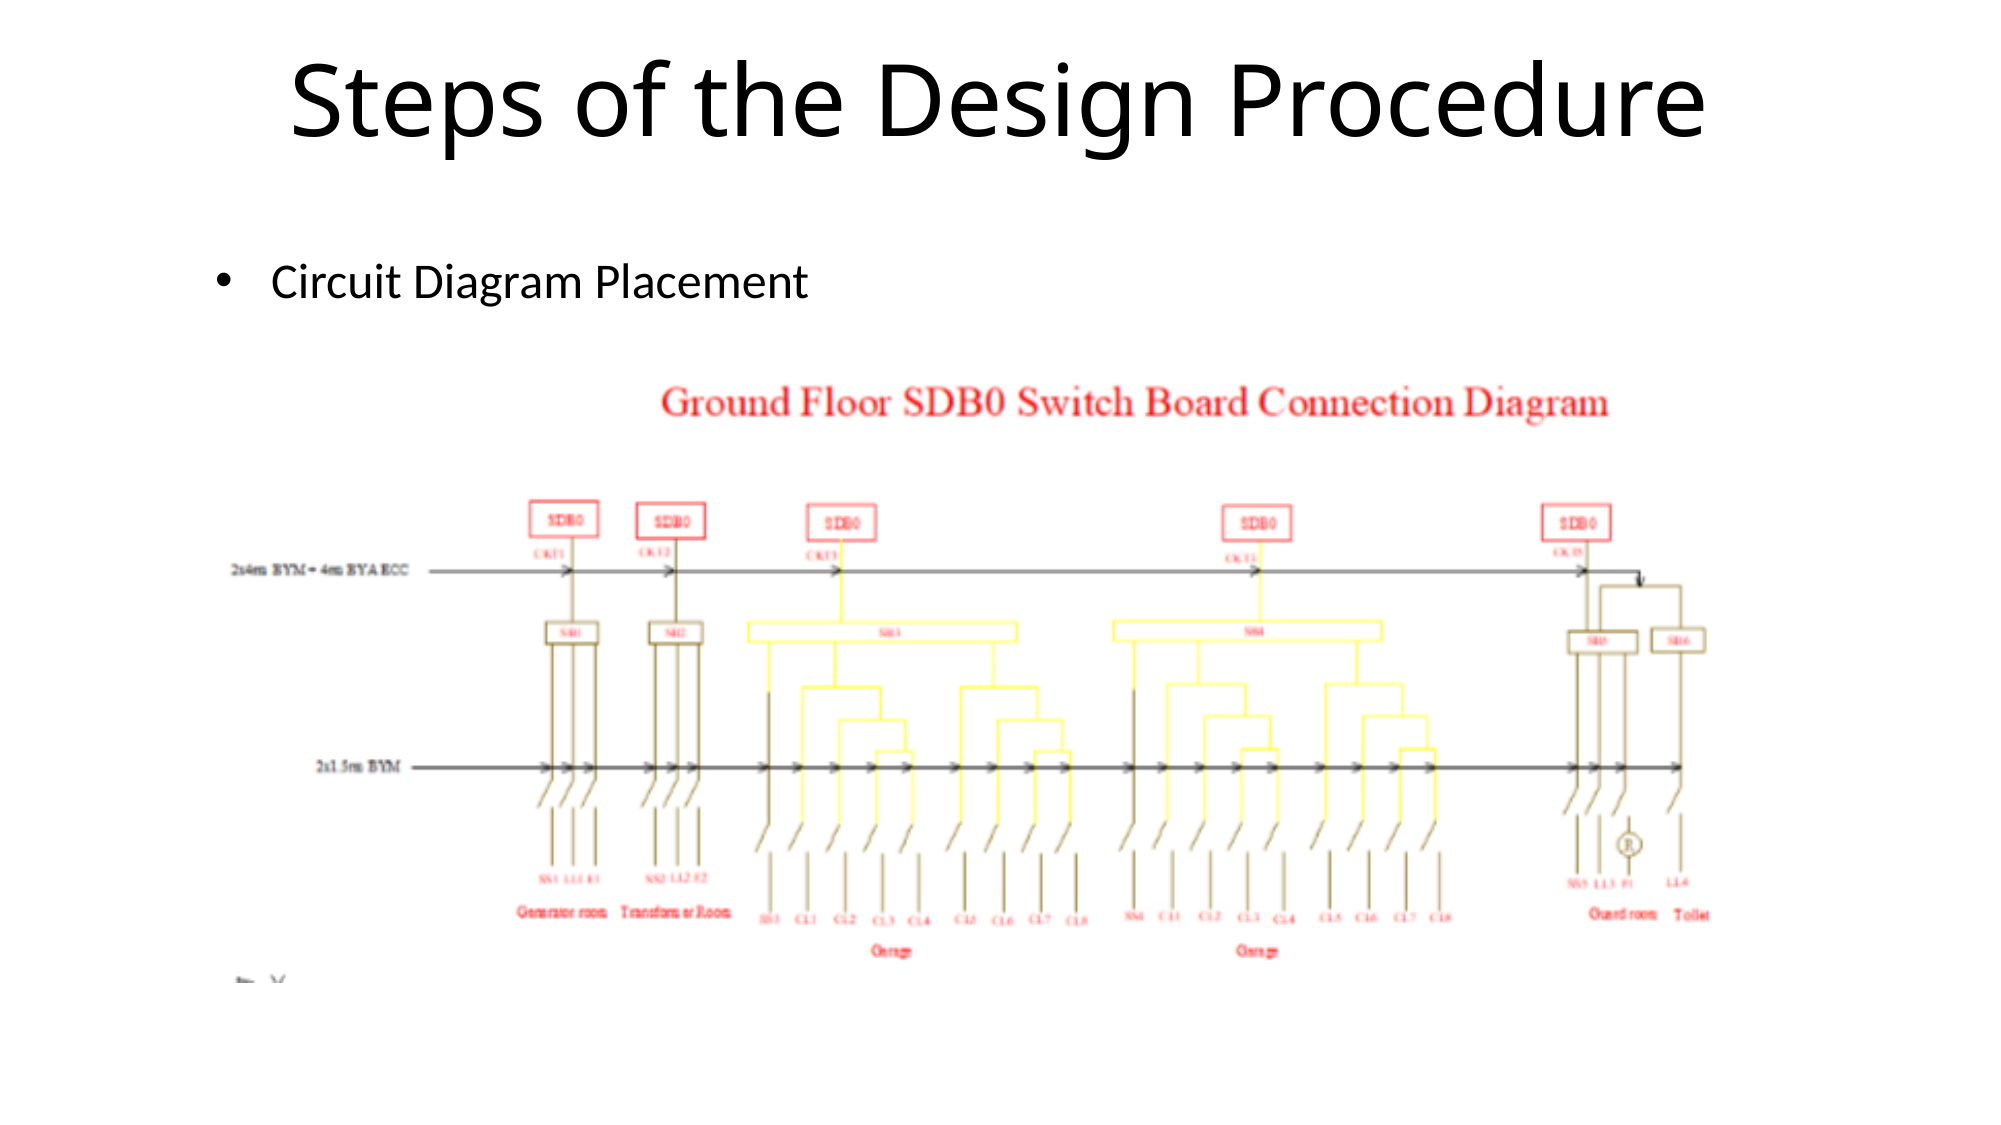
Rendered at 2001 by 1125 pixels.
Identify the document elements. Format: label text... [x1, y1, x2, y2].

title Steps of the Design Procedure [249, 64, 1750, 166]
subtitle Circuit Diagram Placement [200, 247, 1700, 316]
picture [187, 316, 1800, 983]
